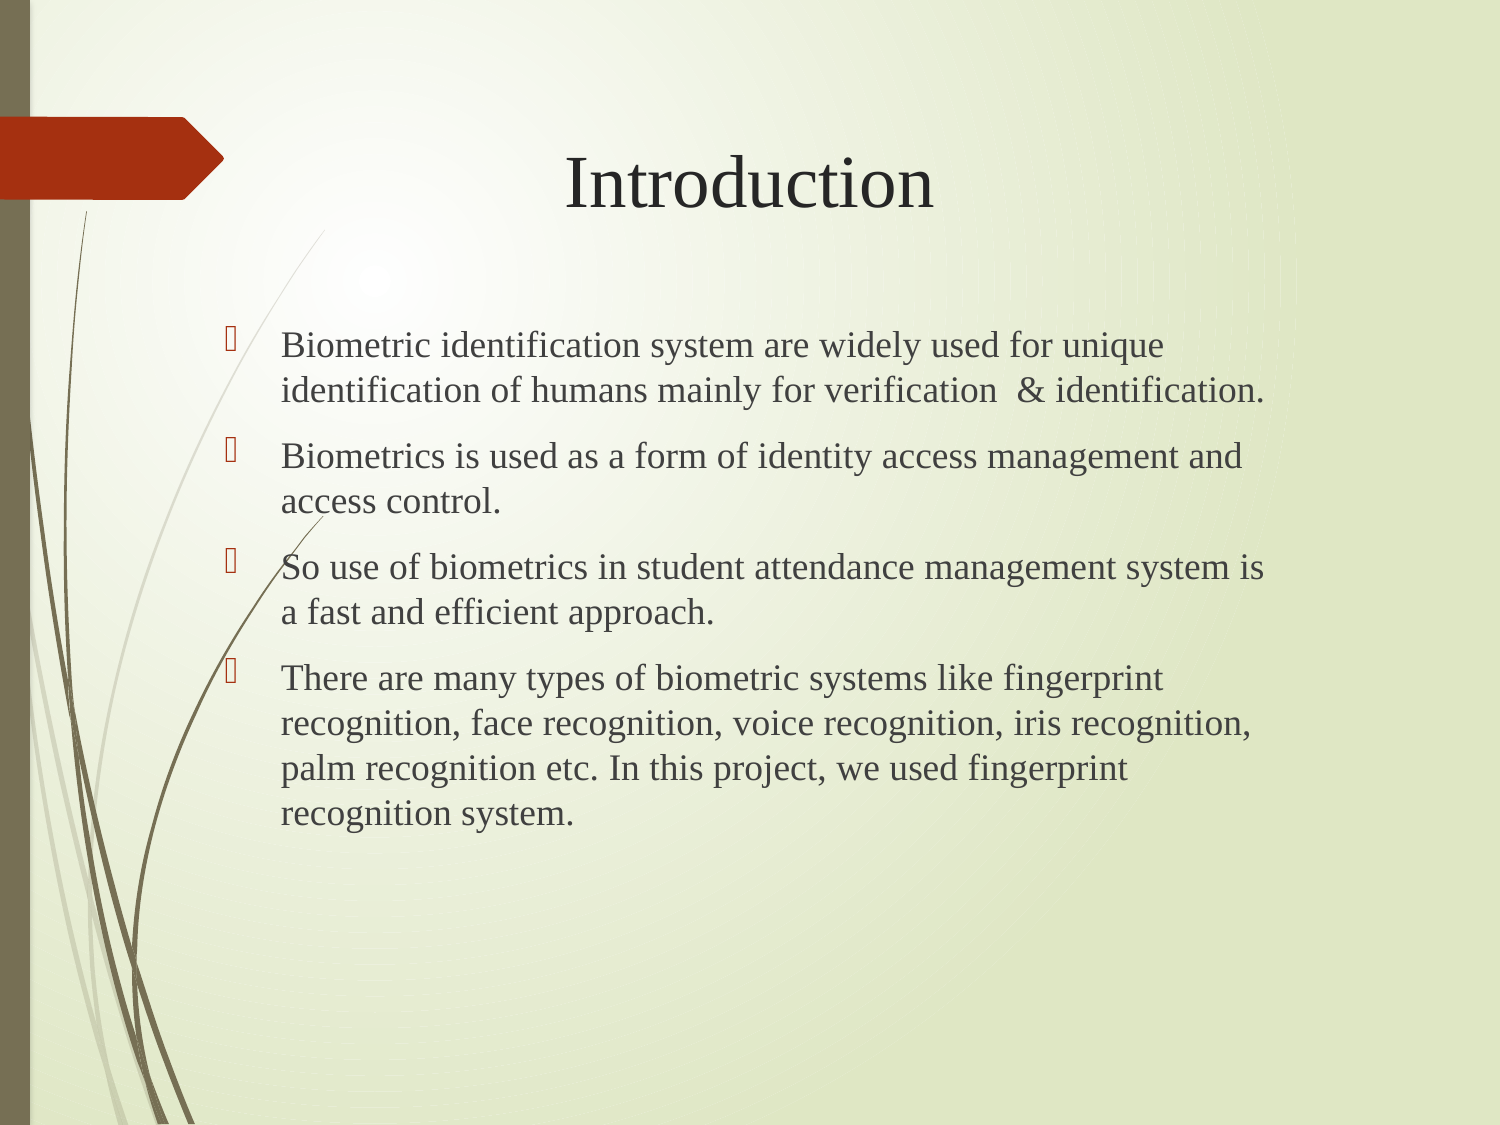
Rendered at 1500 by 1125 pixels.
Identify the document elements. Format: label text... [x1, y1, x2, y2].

list Biometric identification system are widely used for unique identification of humans mainly for verification & identification. Biometrics is used as a form of identity access management and access control. So use of biometrics in student attendance management system is a fast and efficient approach. There are many types of biometric systems like fingerprint recognition, face recognition, voice recognition, iris recognition, palm recognition etc. In this project, we used fingerprint recognition system. [209, 312, 1291, 933]
title Introduction [209, 125, 1291, 312]
